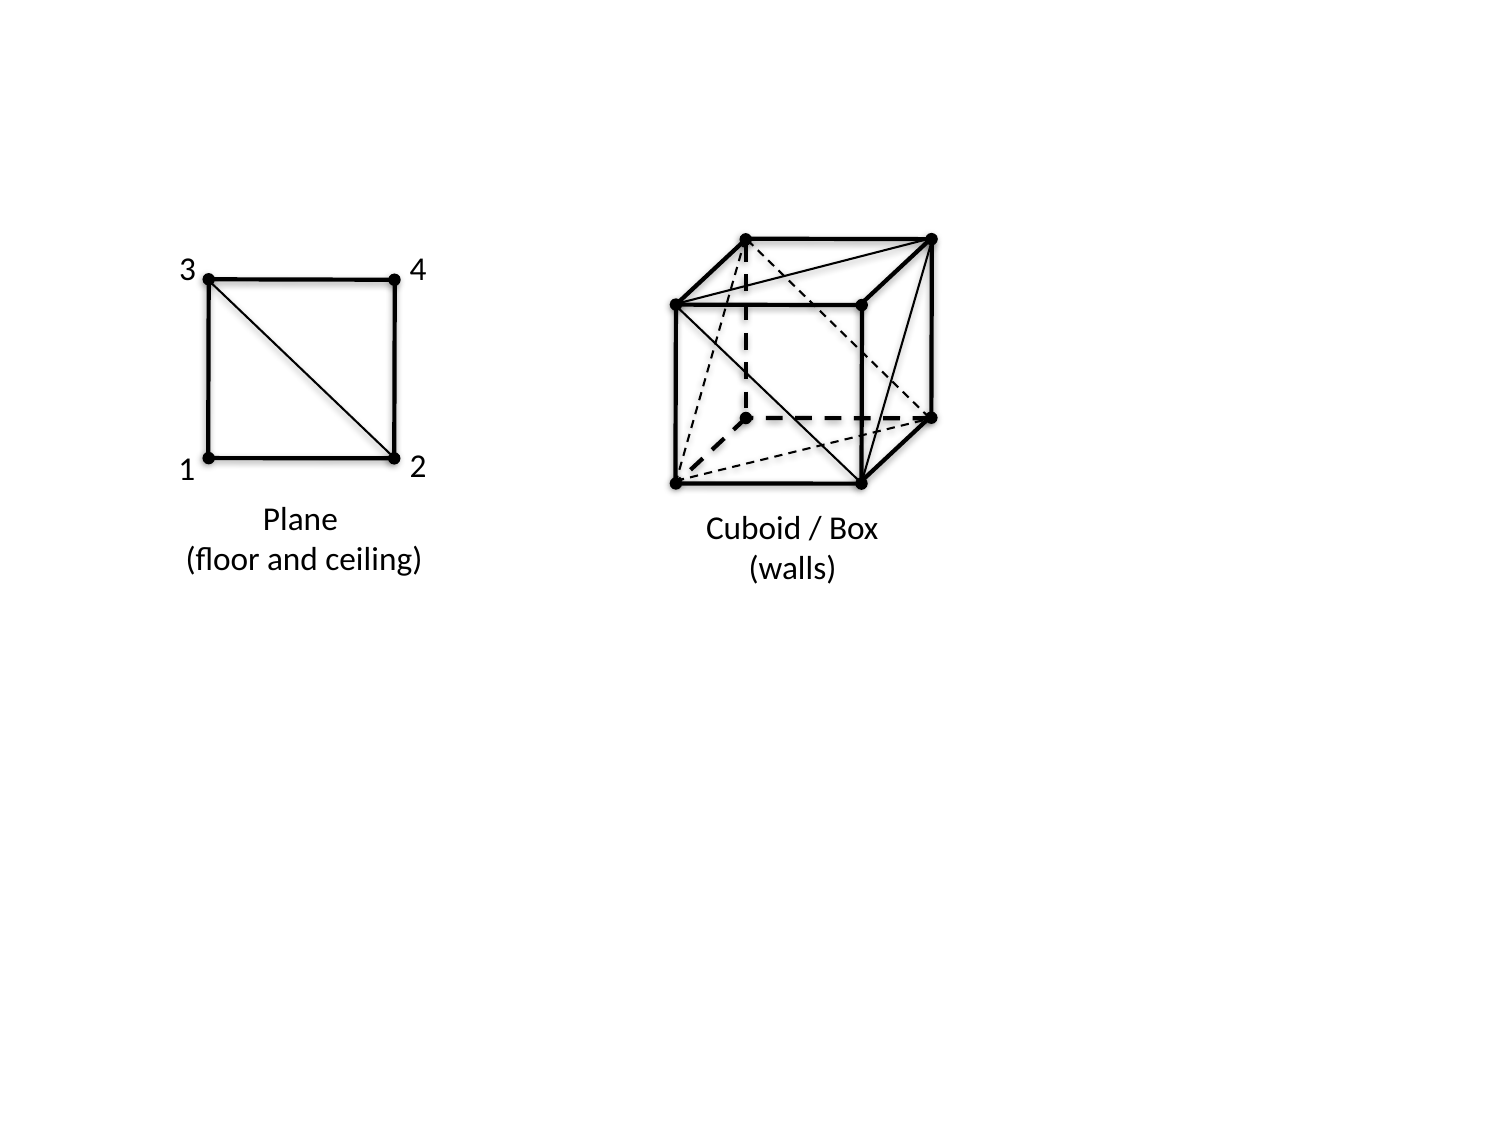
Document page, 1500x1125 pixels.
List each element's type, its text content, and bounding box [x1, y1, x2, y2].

text_box Cuboid / Box (walls) [648, 499, 937, 594]
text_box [163, 239, 456, 496]
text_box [675, 238, 933, 484]
text_box Plane (floor and ceiling) [163, 503, 445, 585]
